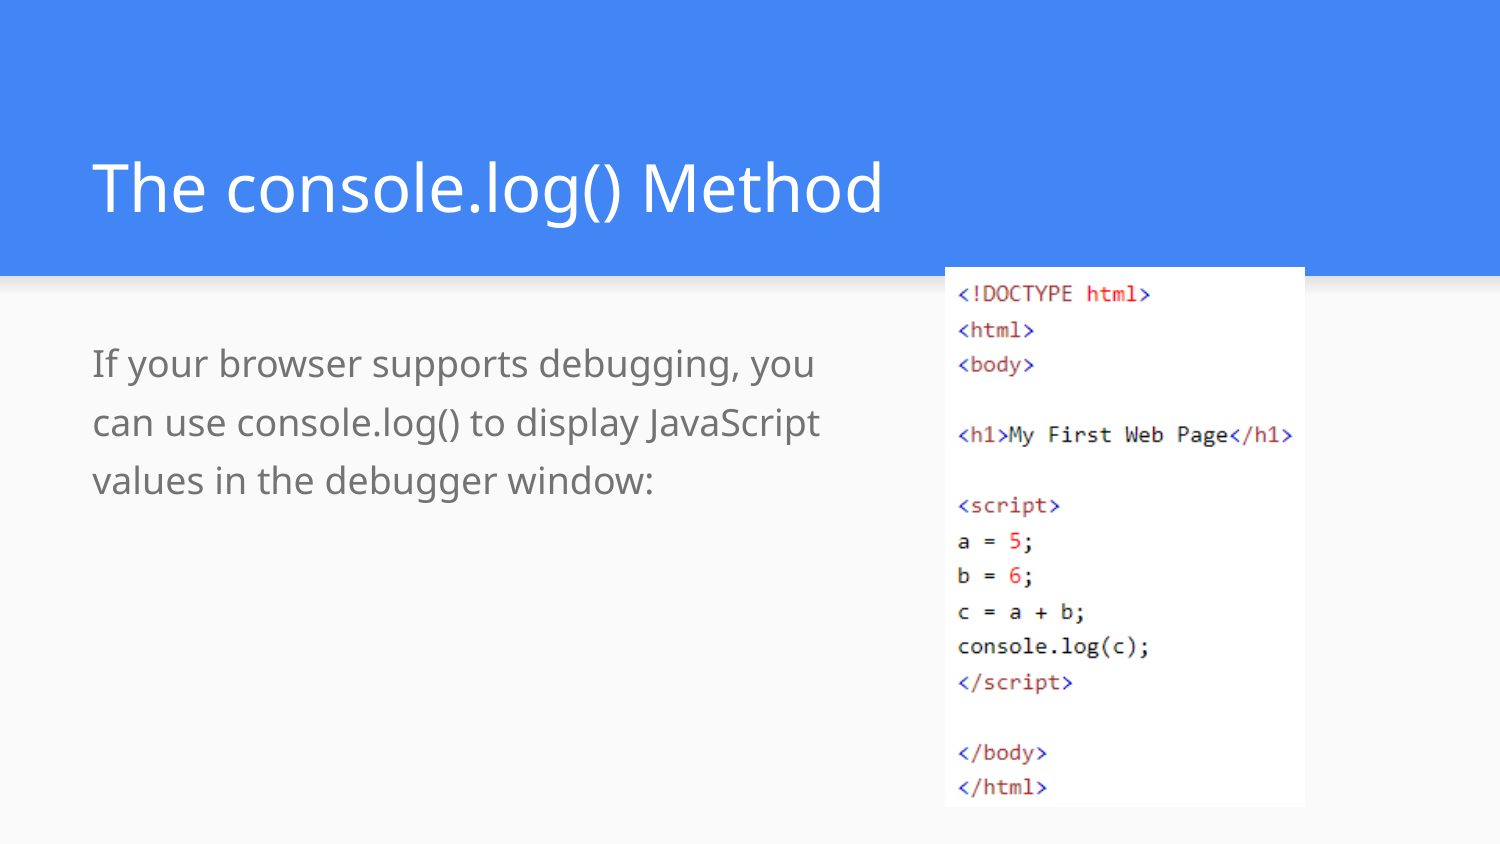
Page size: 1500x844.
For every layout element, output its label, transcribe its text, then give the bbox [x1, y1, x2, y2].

picture [945, 267, 1305, 807]
title The console.log() Method [77, 121, 1427, 248]
list If your browser supports debugging, you can use console.log() to display JavaScript values in the debugger window: [77, 314, 893, 760]
